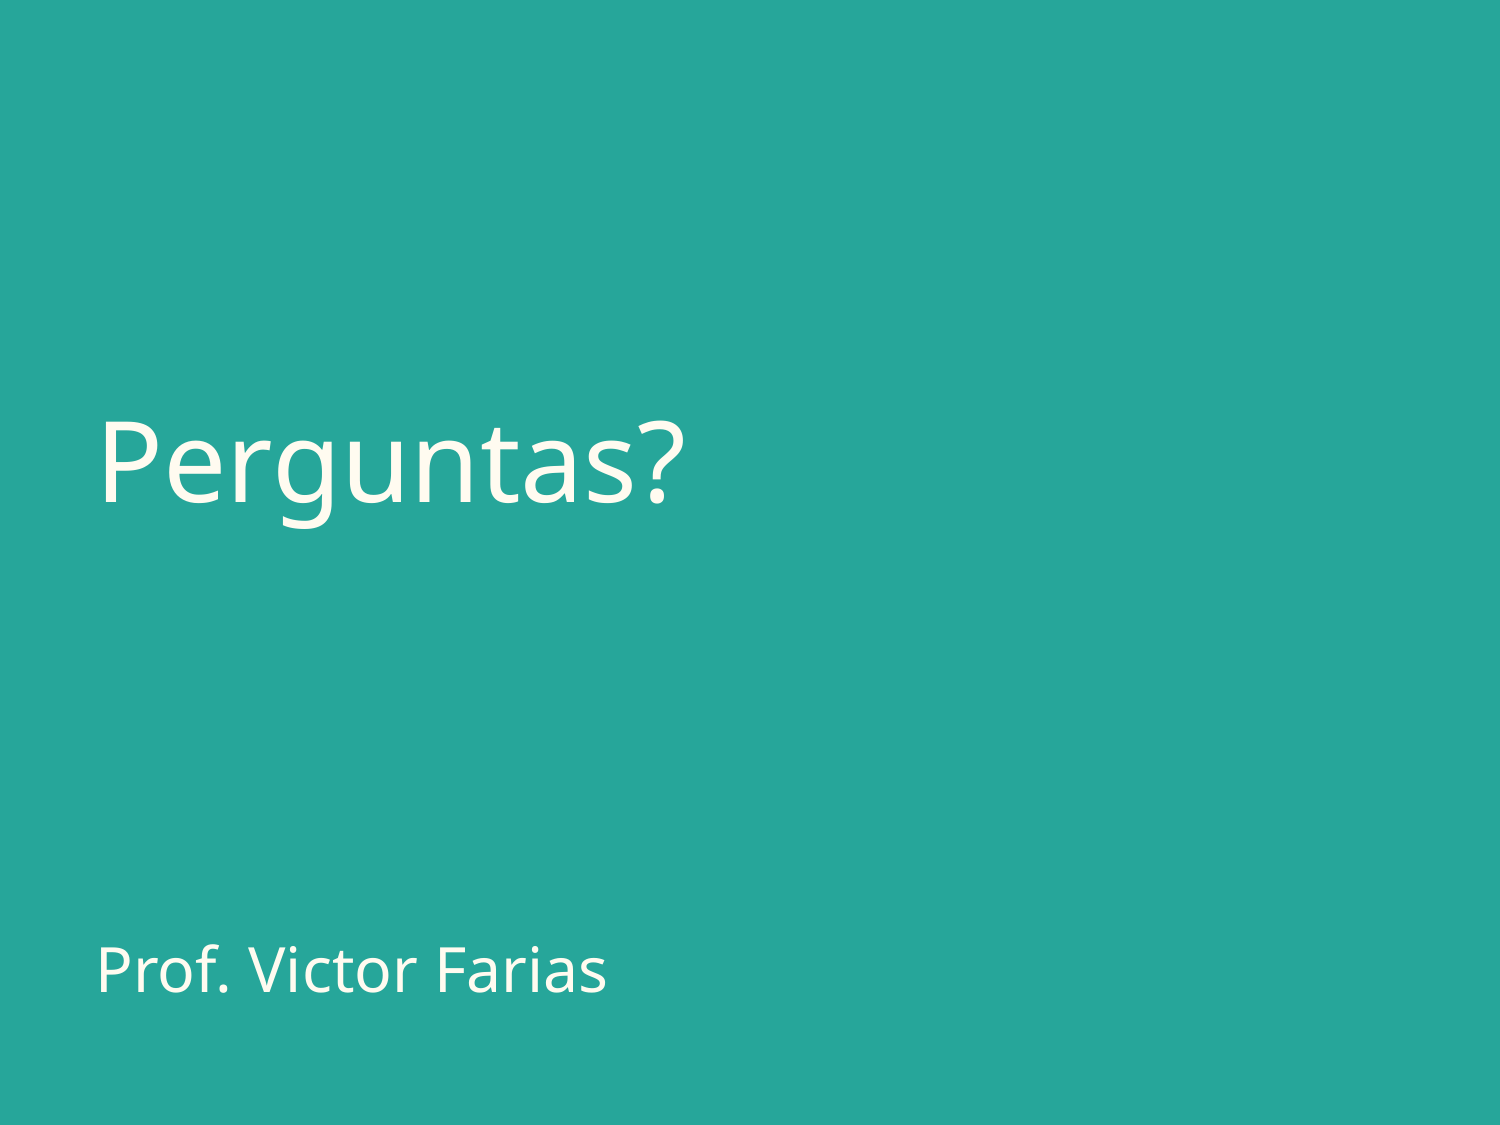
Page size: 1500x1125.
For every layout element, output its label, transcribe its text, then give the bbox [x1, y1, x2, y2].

title Perguntas? Prof. Victor Farias [80, 115, 1000, 1010]
